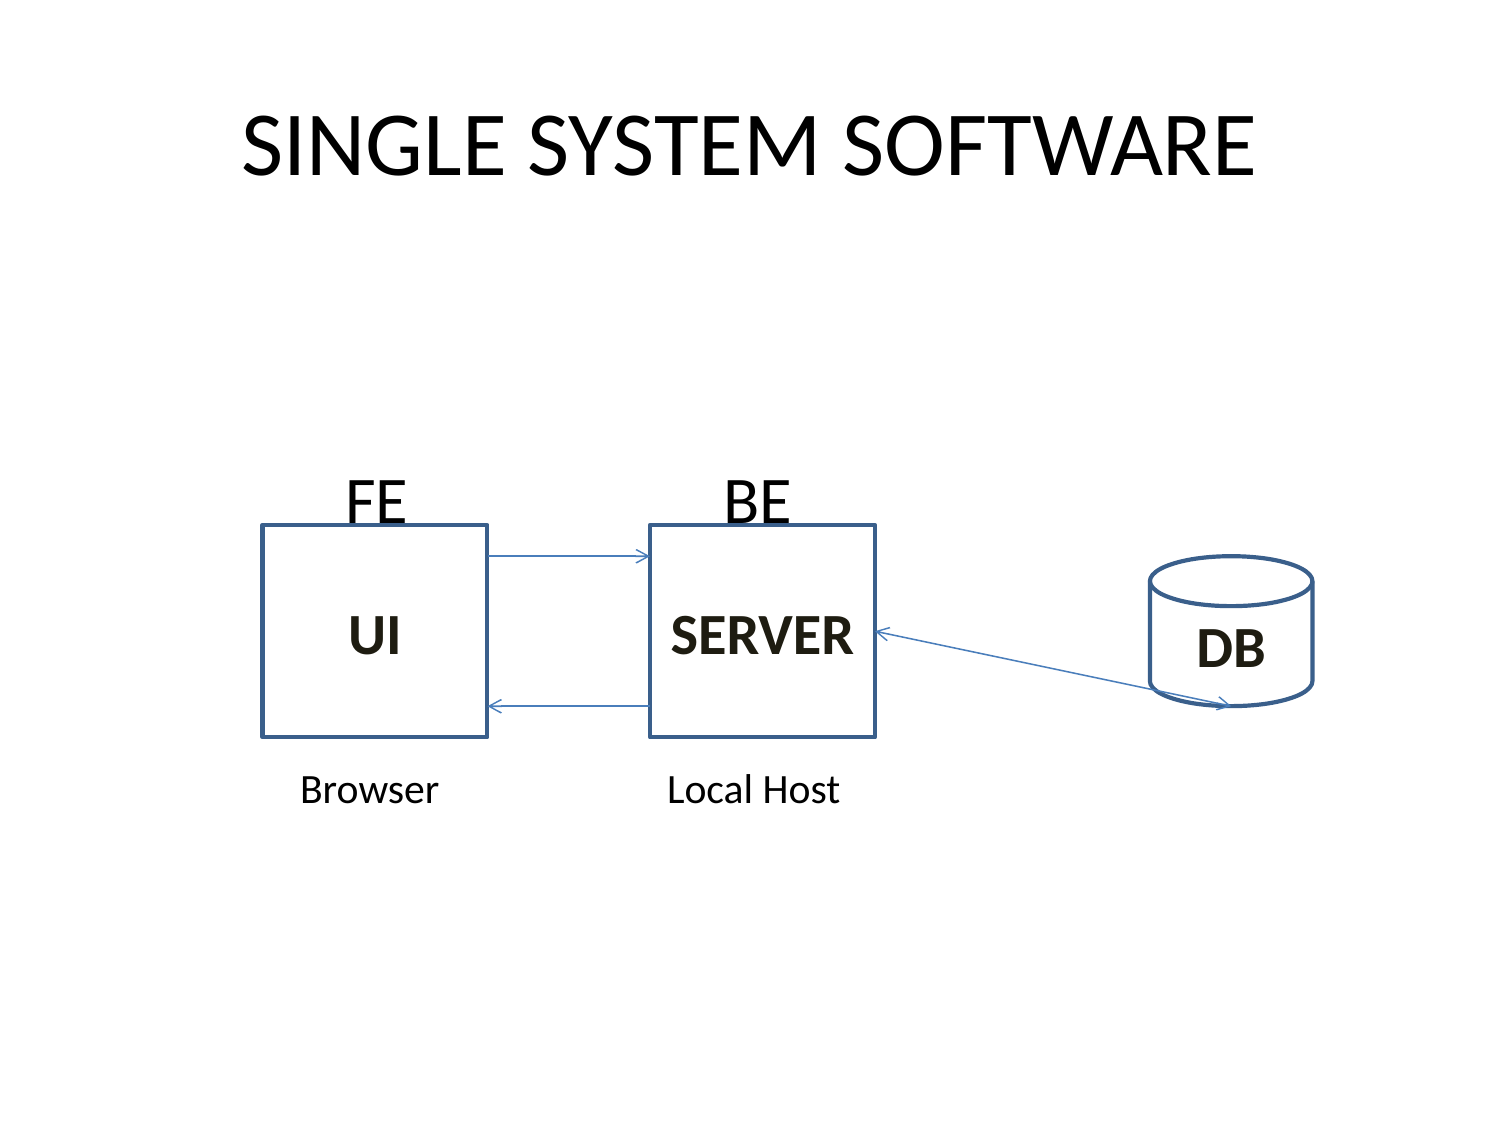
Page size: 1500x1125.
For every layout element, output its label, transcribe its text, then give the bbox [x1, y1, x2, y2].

text_box DB [1147, 554, 1315, 709]
text_box SERVER [648, 523, 877, 739]
list FE BE Browser Local Host [75, 262, 1425, 1005]
text_box UI [260, 523, 489, 739]
title SINGLE SYSTEM SOFTWARE [75, 45, 1425, 233]
